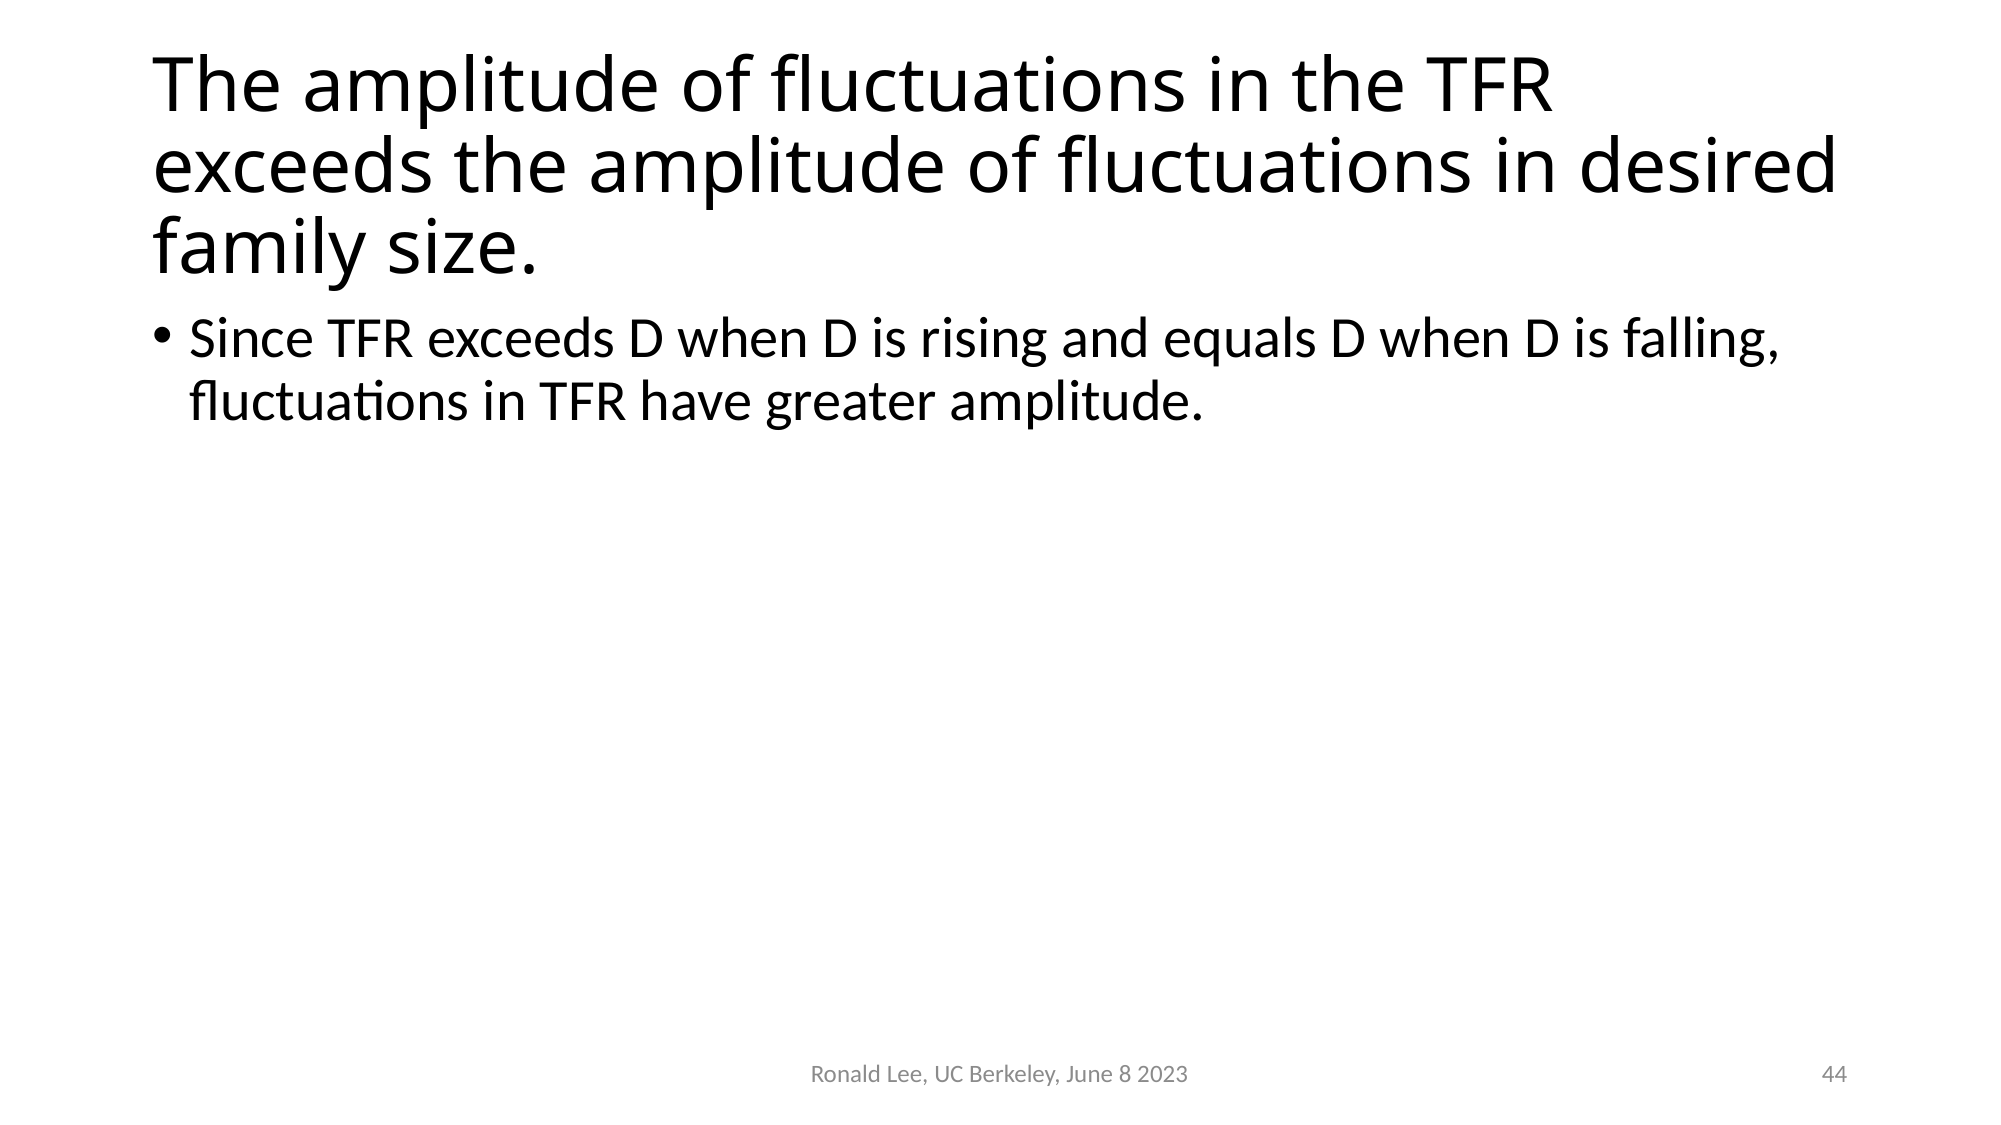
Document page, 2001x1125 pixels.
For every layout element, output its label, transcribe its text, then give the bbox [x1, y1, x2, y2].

footer Ronald Lee, UC Berkeley, June 8 2023 [662, 1042, 1338, 1103]
title The amplitude of fluctuations in the TFR exceeds the amplitude of fluctuations in desired family size. [137, 59, 1863, 278]
list Since TFR exceeds D when D is rising and equals D when D is falling, fluctuations in TFR have greater amplitude. [137, 299, 1863, 1014]
slide_number 44 [1412, 1042, 1863, 1103]
